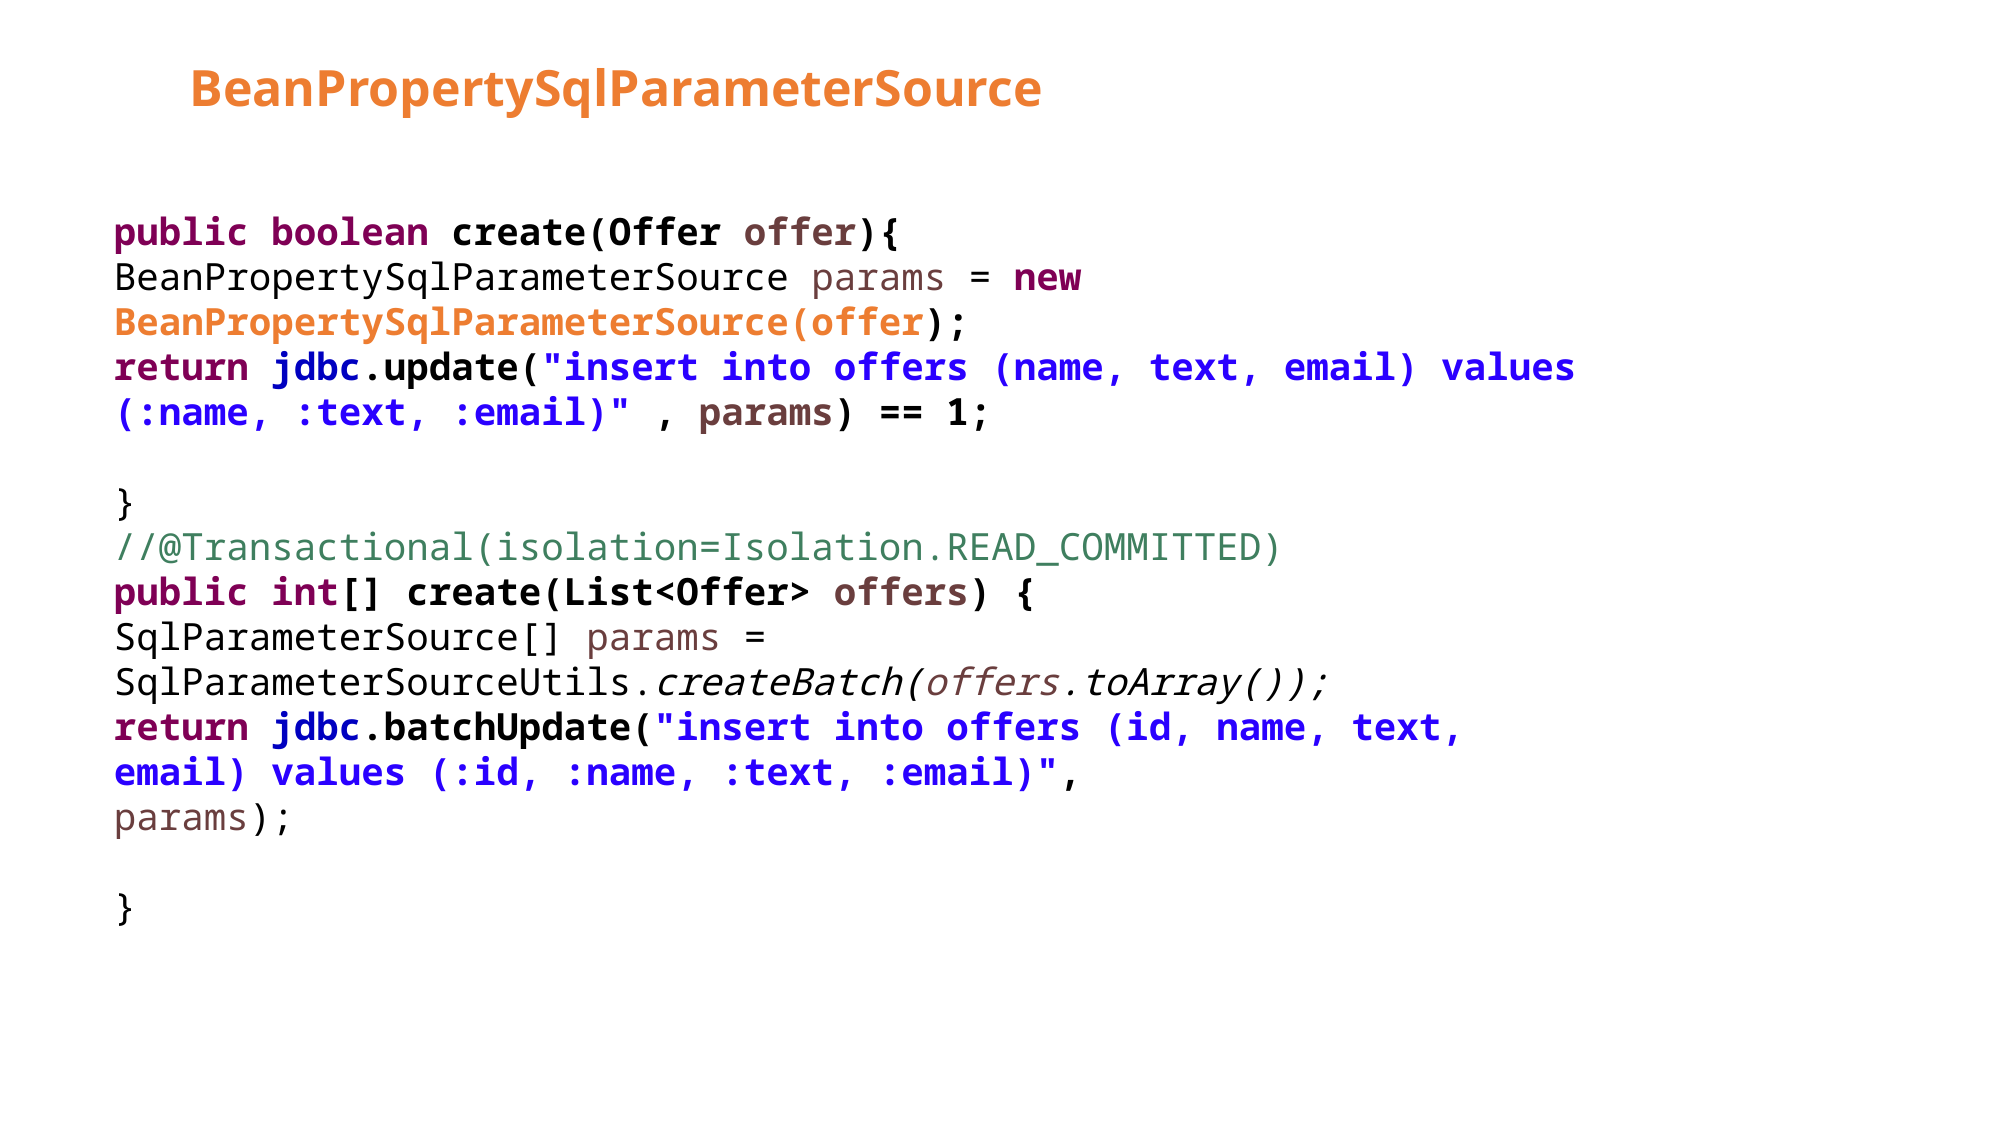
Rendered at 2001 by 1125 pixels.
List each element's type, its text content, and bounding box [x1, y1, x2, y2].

title BeanPropertySqlParameterSource [174, 46, 1903, 134]
text_box public boolean create(Offer offer){ BeanPropertySqlParameterSource params = new BeanPropertySqlParameterSource(offer); return jdbc.update("insert into offers (name, text, email) values (:name, :text, :email)" , params) == 1; } //@Transactional(isolation=Isolation.READ_COMMITTED) public int[] create(List<Offer> offers) { SqlParameterSource[] params = SqlParameterSourceUtils.createBatch(offers.toArray()); return jdbc.batchUpdate("insert into offers (id, name, text, email) values (:id, :name, :text, :email)", params); } [99, 200, 1626, 936]
